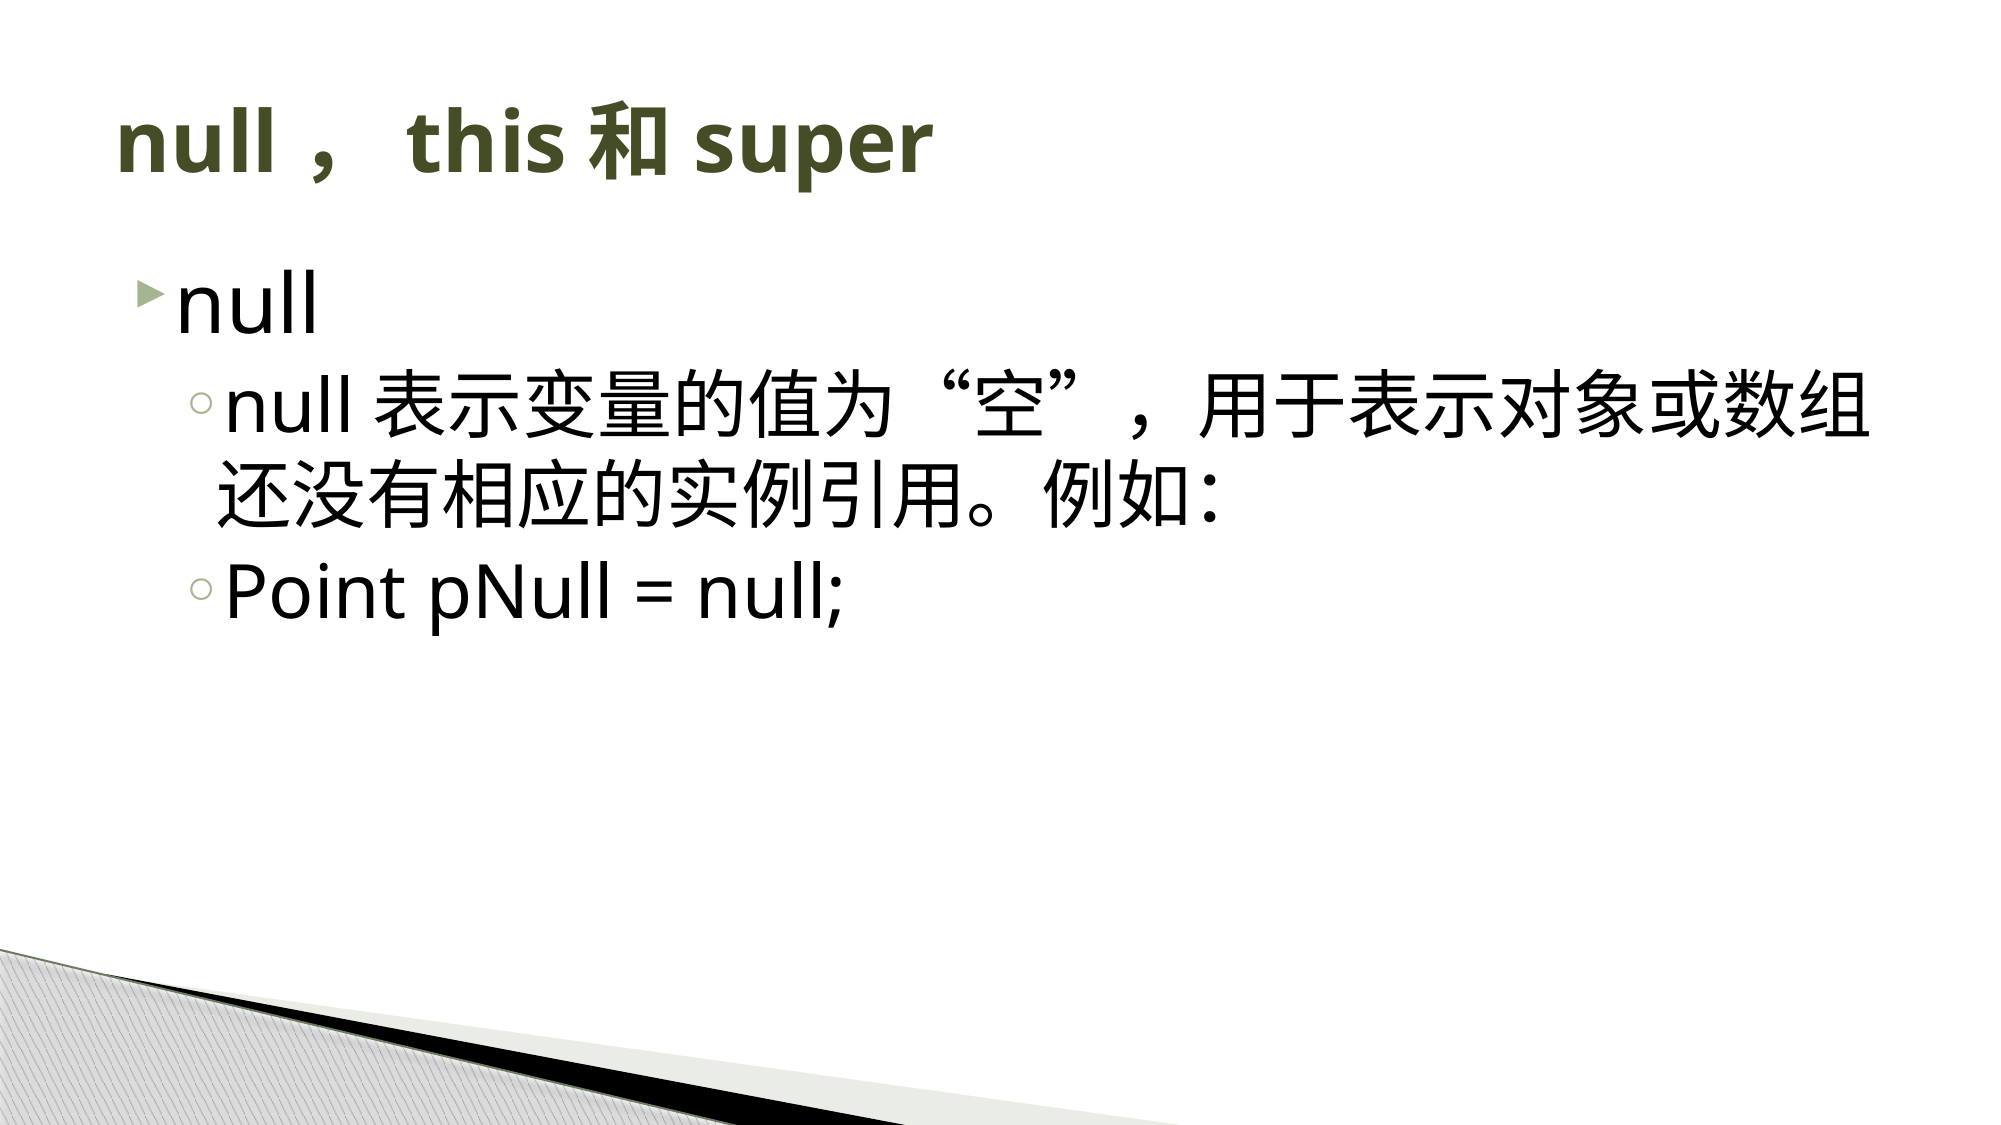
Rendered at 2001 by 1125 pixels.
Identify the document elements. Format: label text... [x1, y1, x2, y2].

title null，this和super [99, 45, 1900, 233]
list null null表示变量的值为“空”，用于表示对象或数组还没有相应的实例引用。例如： Point pNull = null; [99, 243, 1900, 986]
